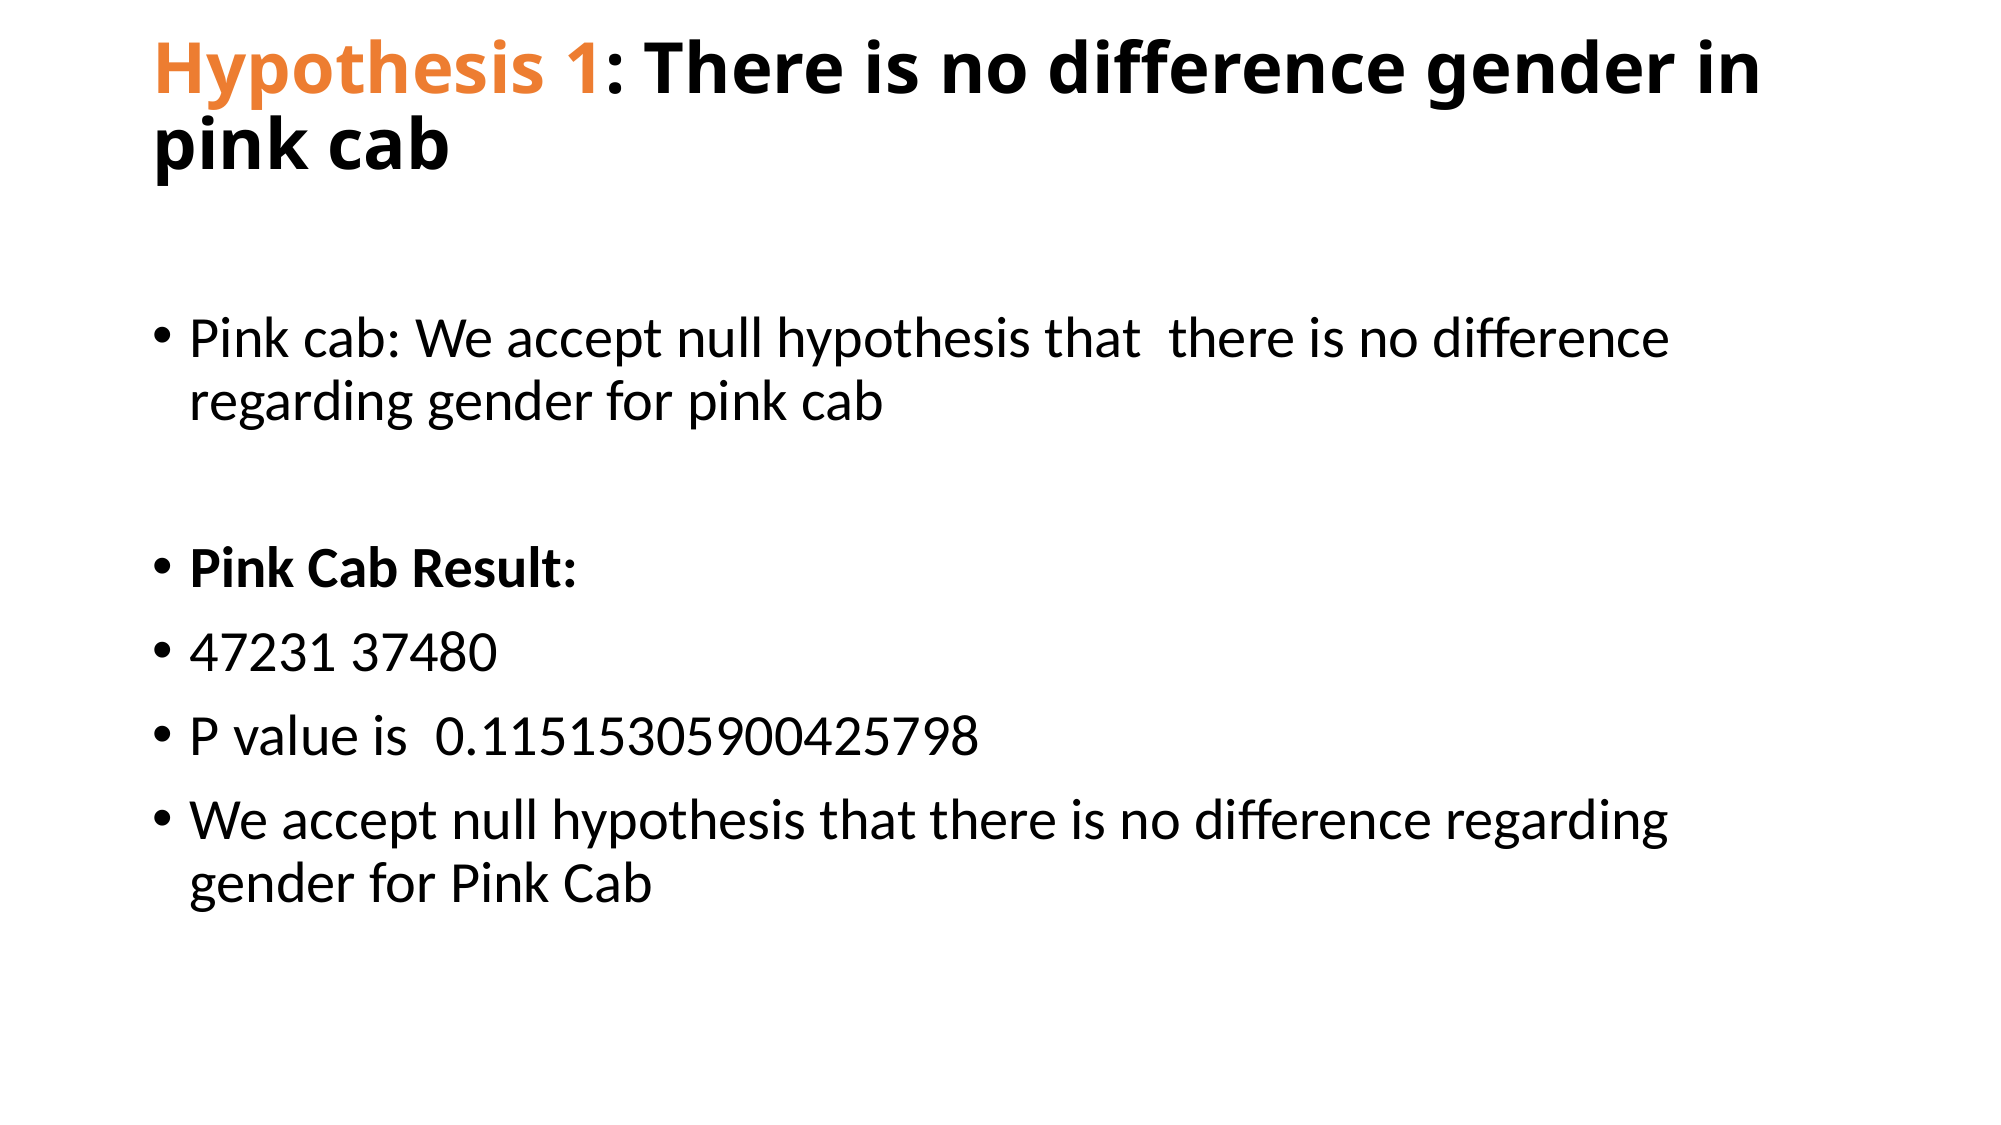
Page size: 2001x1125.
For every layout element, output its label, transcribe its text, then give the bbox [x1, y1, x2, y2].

list Pink cab: We accept null hypothesis that there is no difference regarding gender for pink cab Pink Cab Result: 47231 37480 P value is 0.11515305900425798 We accept null hypothesis that there is no difference regarding gender for Pink Cab [137, 299, 1863, 1014]
title Hypothesis 1: There is no difference gender in pink cab [137, 24, 1863, 278]
